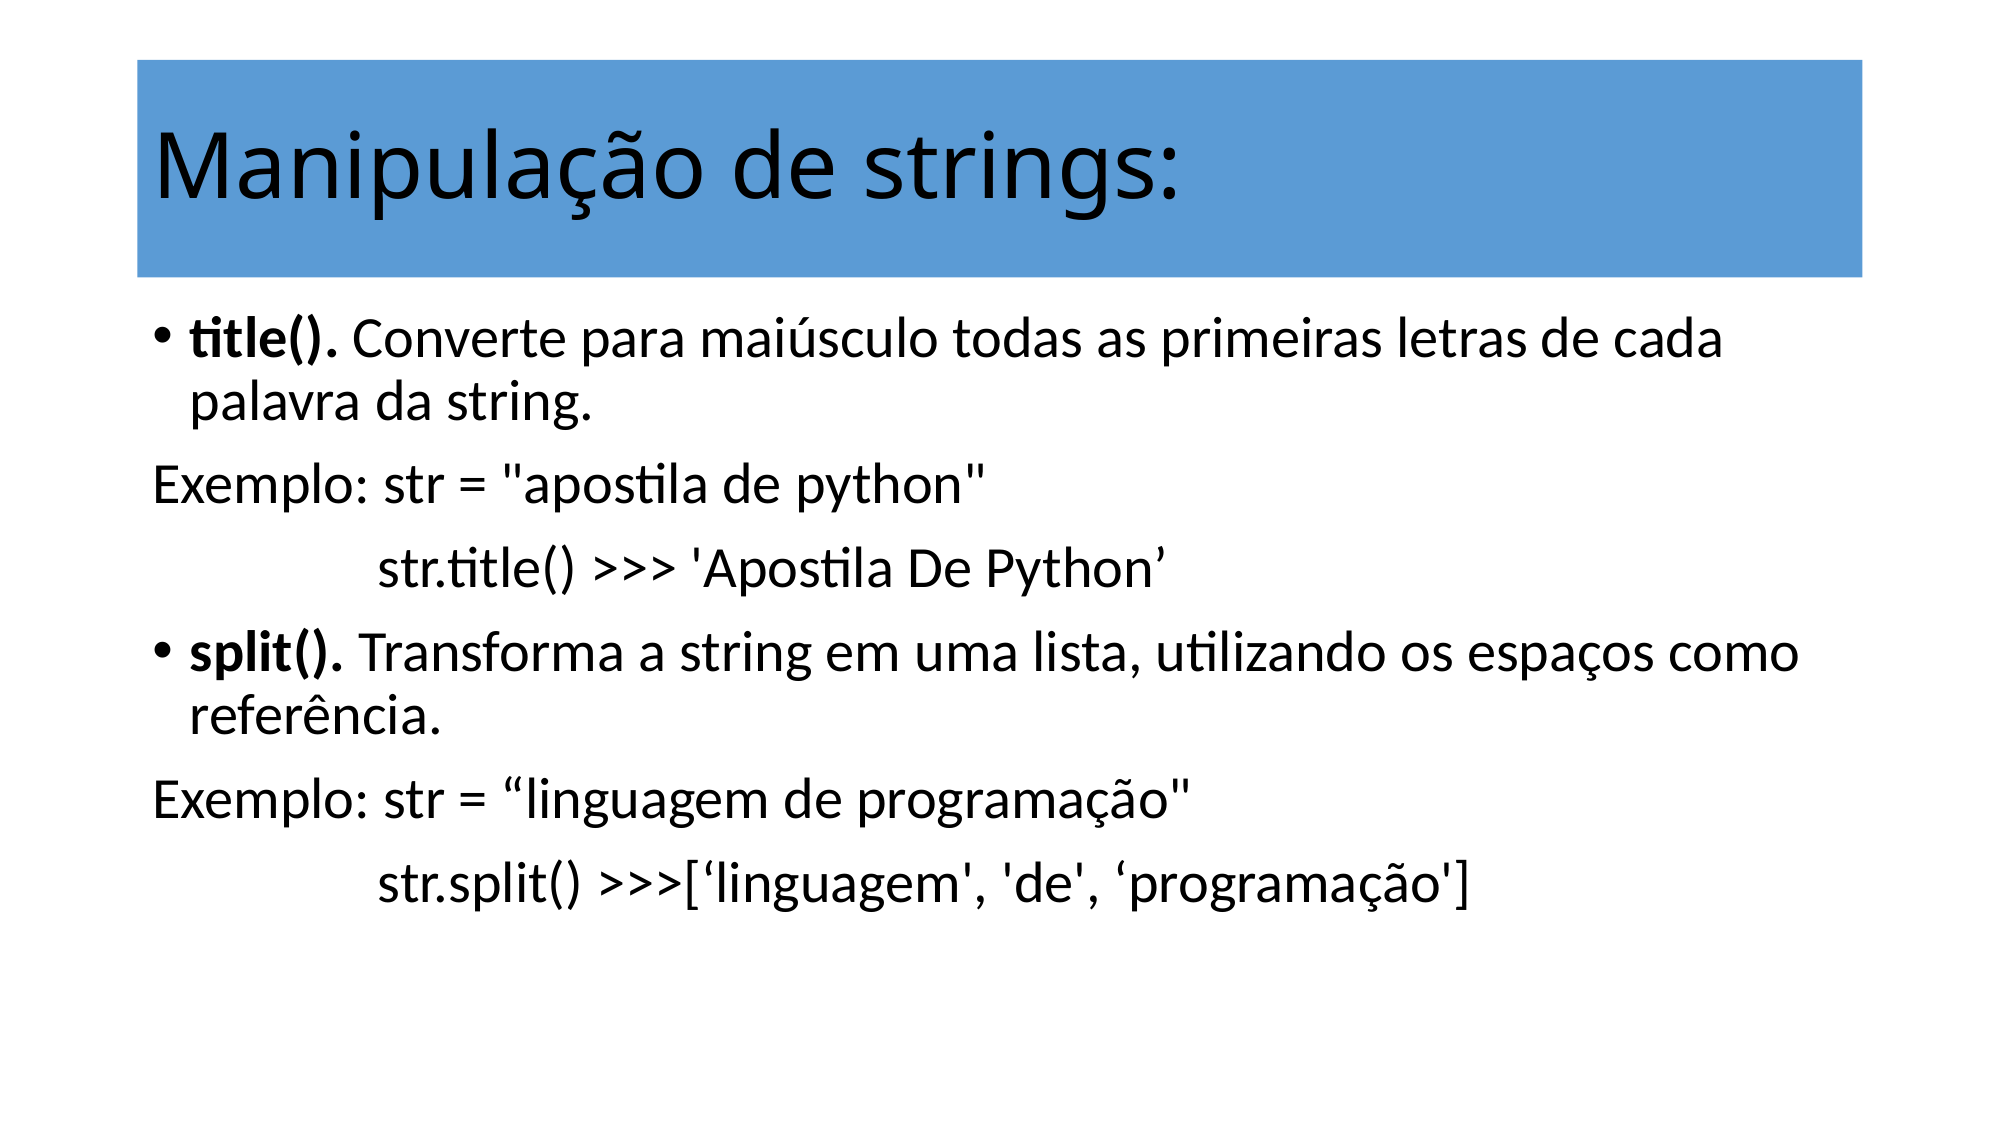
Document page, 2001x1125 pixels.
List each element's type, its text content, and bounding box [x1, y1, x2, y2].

list title(). Converte para maiúsculo todas as primeiras letras de cada palavra da string. Exemplo: str = "apostila de python" str.title() >>> 'Apostila De Python’ split(). Transforma a string em uma lista, utilizando os espaços como referência. Exemplo: str = “linguagem de programação" str.split() >>>[‘linguagem', 'de', ‘programação'] [137, 299, 1863, 1014]
title Manipulação de strings: [137, 59, 1863, 278]
